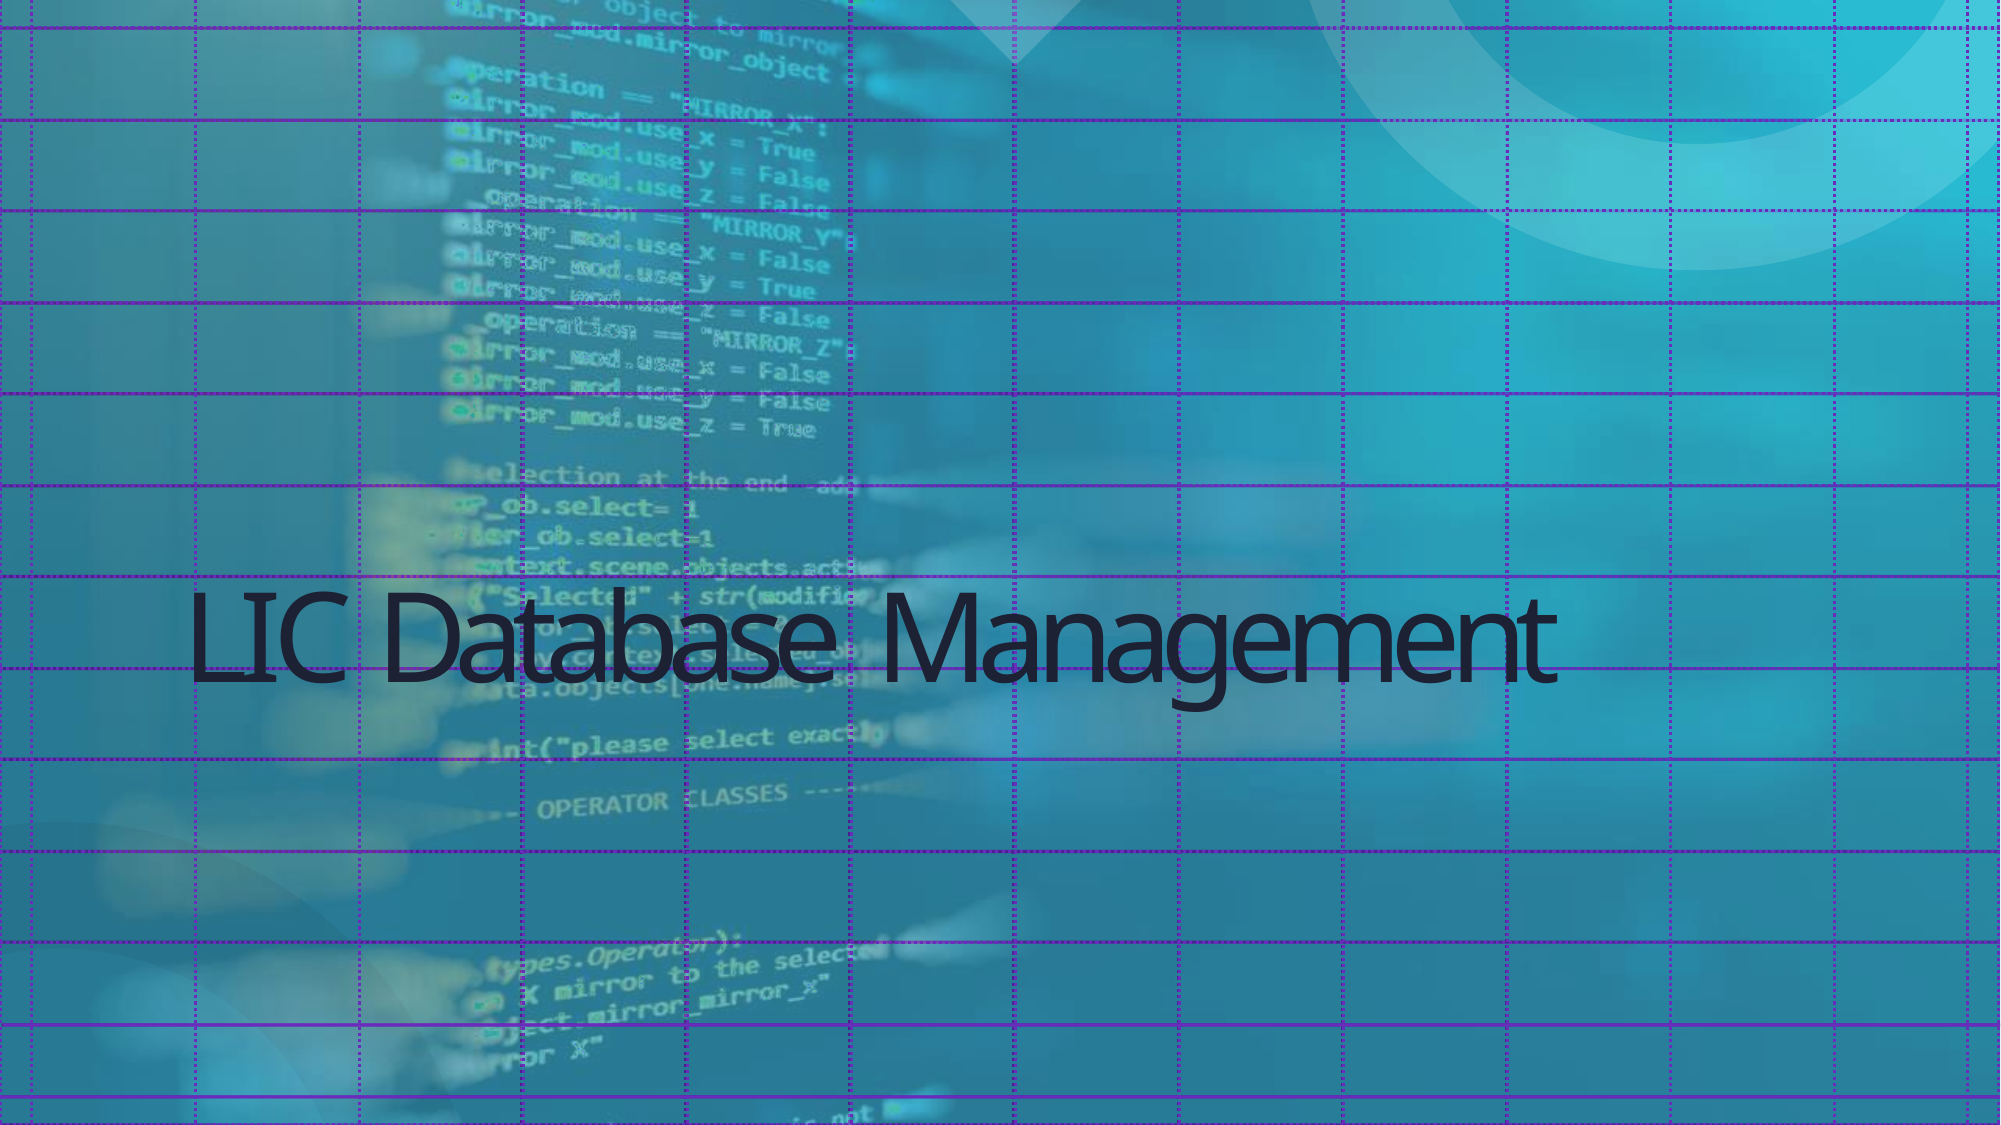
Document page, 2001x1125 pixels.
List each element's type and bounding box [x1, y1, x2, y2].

text_box [0, 0, 2000, 1125]
